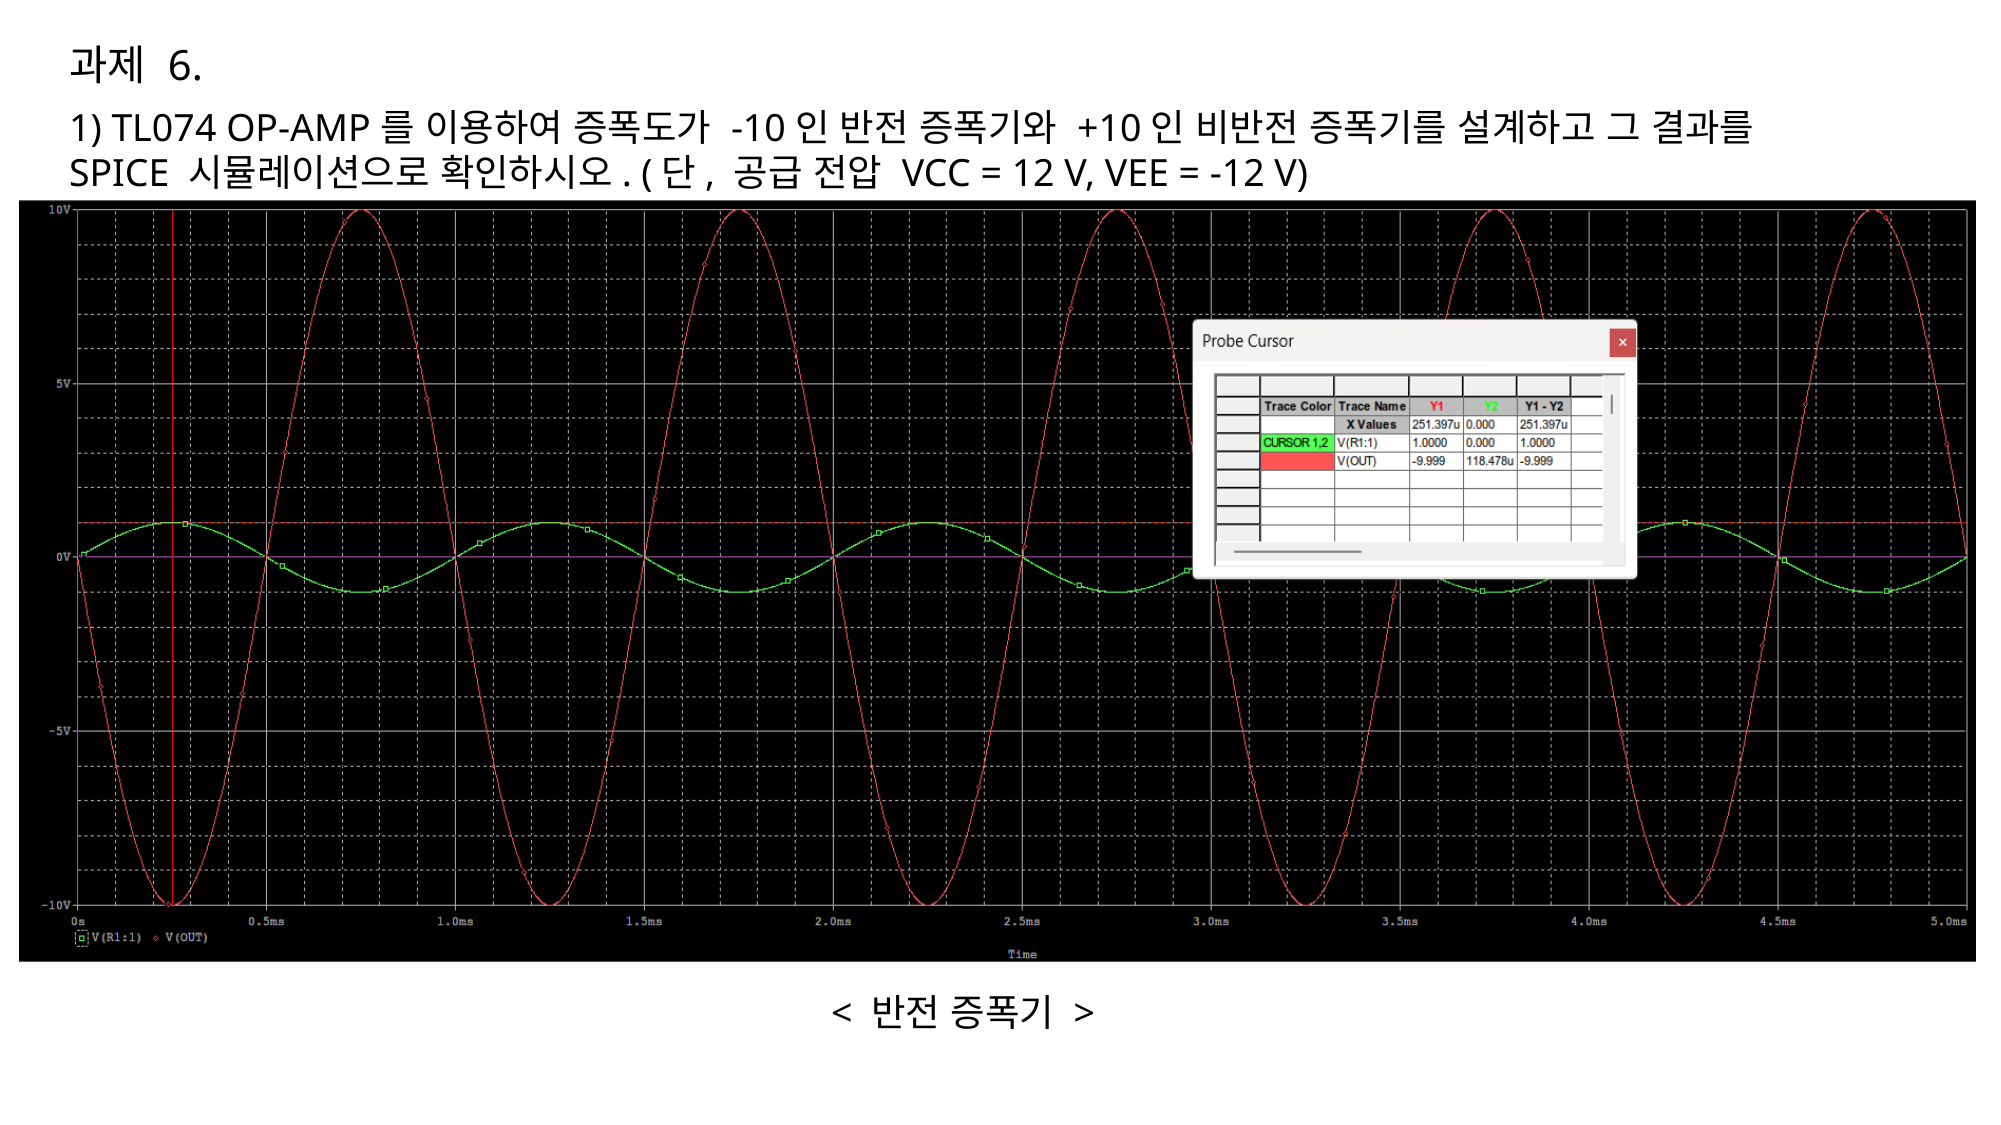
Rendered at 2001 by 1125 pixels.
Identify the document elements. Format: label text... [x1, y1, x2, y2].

text_box 1) TL074 OP-AMP를 이용하여 증폭도가 -10인 반전 증폭기와 +10인 비반전 증폭기를 설계하고 그 결과를 SPICE 시뮬레이션으로 확인하시오. (단, 공급 전압 VCC = 12 V, VEE = -12 V) [54, 97, 1872, 200]
text_box < 반전 증폭기 > [164, 982, 1762, 1042]
picture [19, 200, 1977, 964]
text_box 과제 6. [54, 31, 520, 97]
